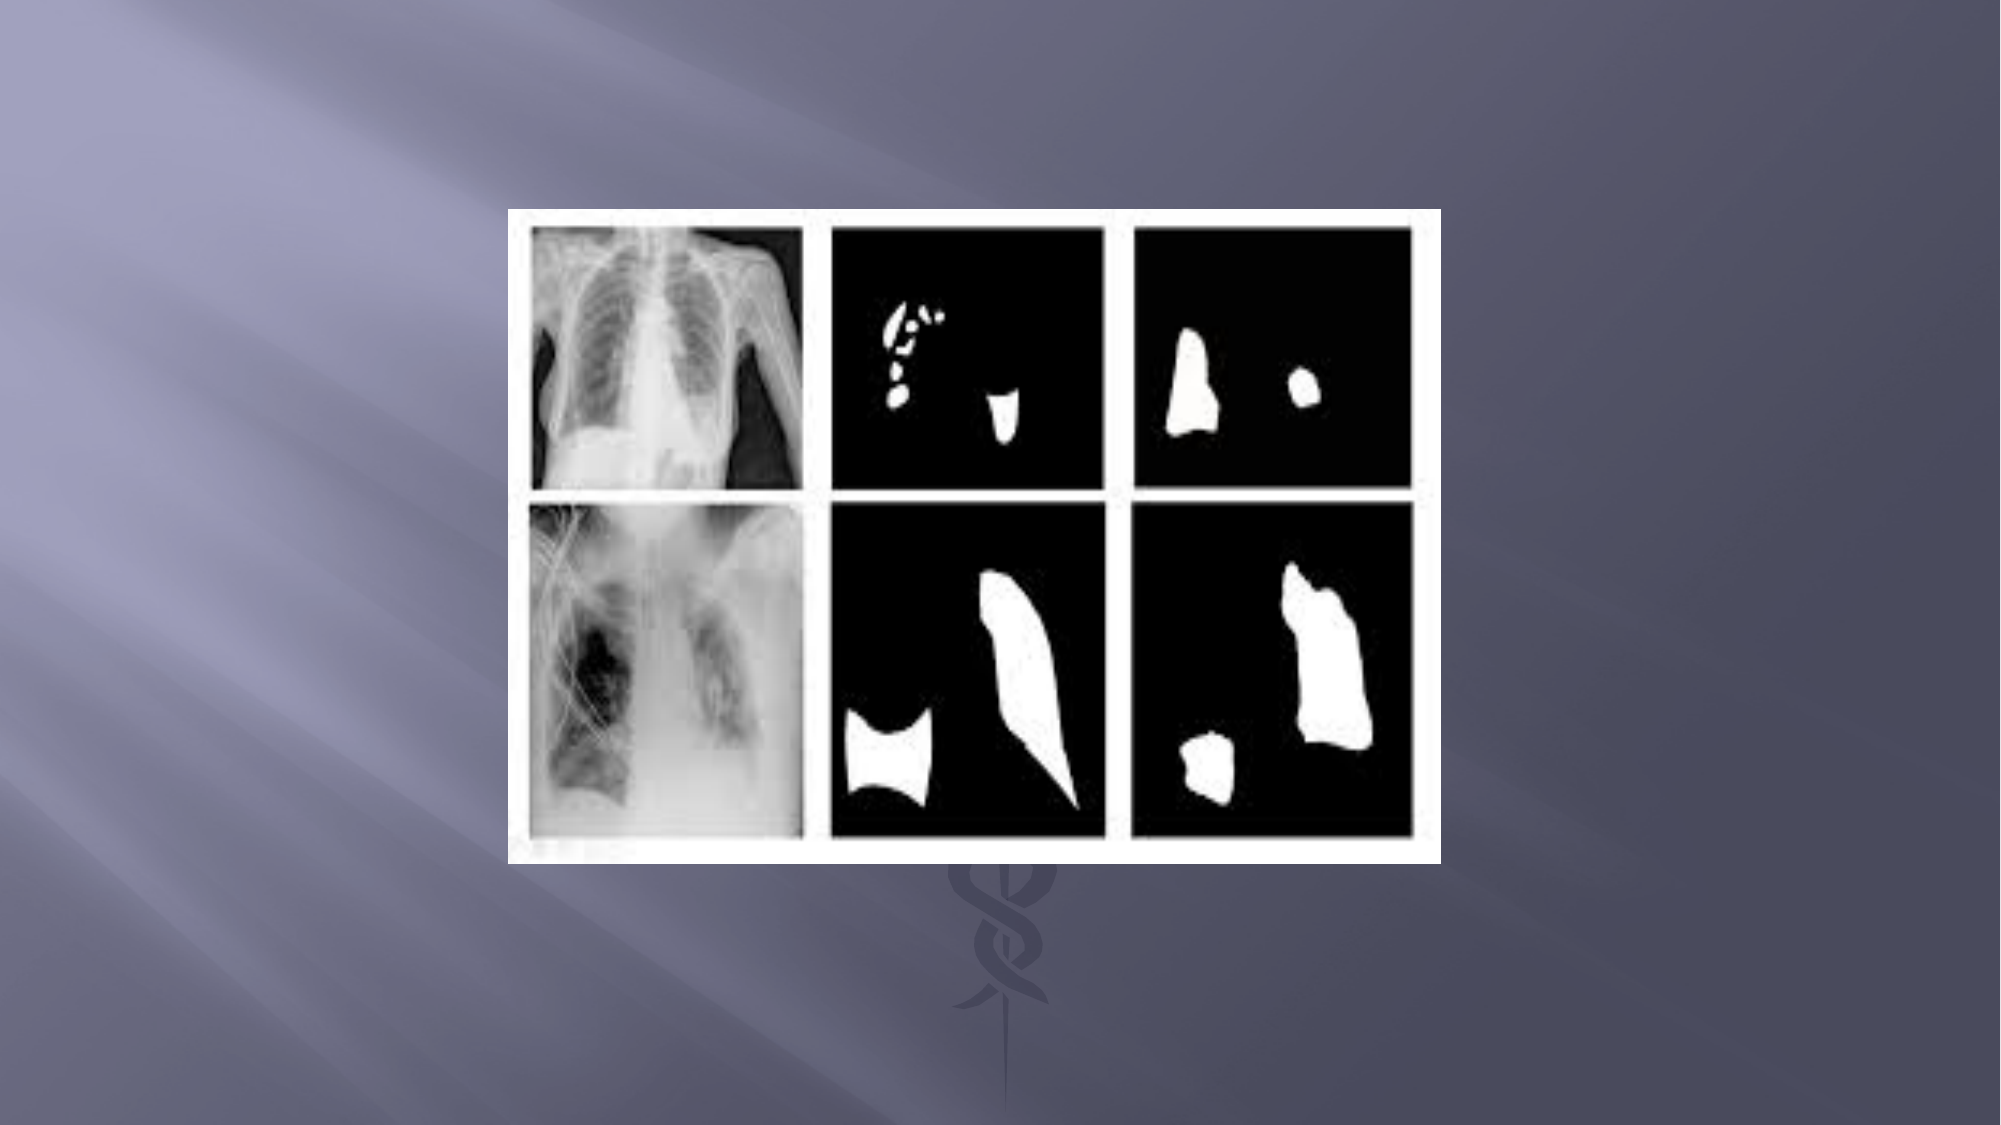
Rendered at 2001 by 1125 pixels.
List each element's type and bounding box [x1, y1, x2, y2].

picture [508, 209, 1441, 864]
